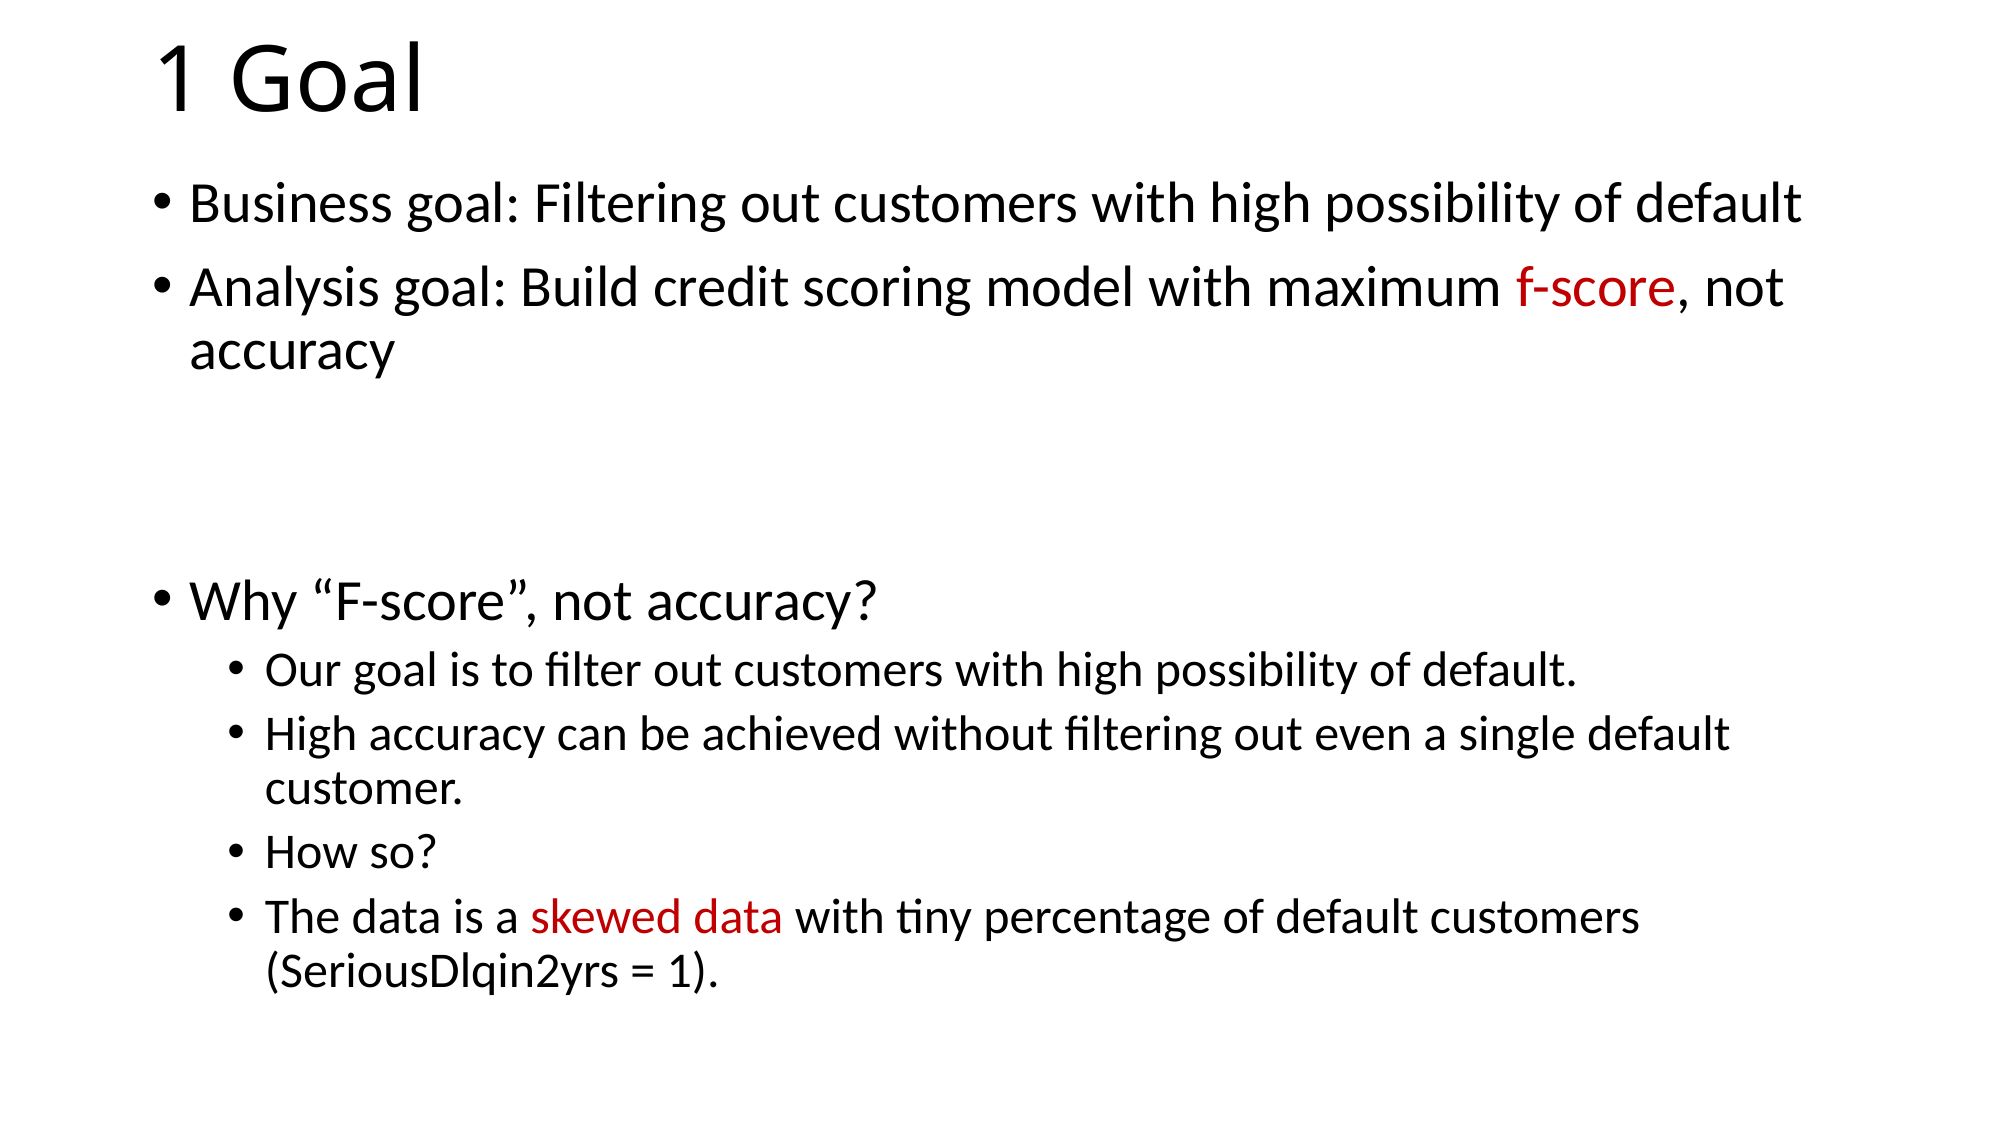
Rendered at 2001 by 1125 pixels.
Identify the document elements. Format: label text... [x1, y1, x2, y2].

list Business goal: Filtering out customers with high possibility of default Analysis goal: Build credit scoring model with maximum f-score, not accuracy Why “F-score”, not accuracy? Our goal is to filter out customers with high possibility of default. High accuracy can be achieved without filtering out even a single default customer. How so? The data is a skewed data with tiny percentage of default customers (SeriousDlqin2yrs = 1). [137, 164, 1863, 1029]
title 1 Goal [137, 20, 1863, 144]
